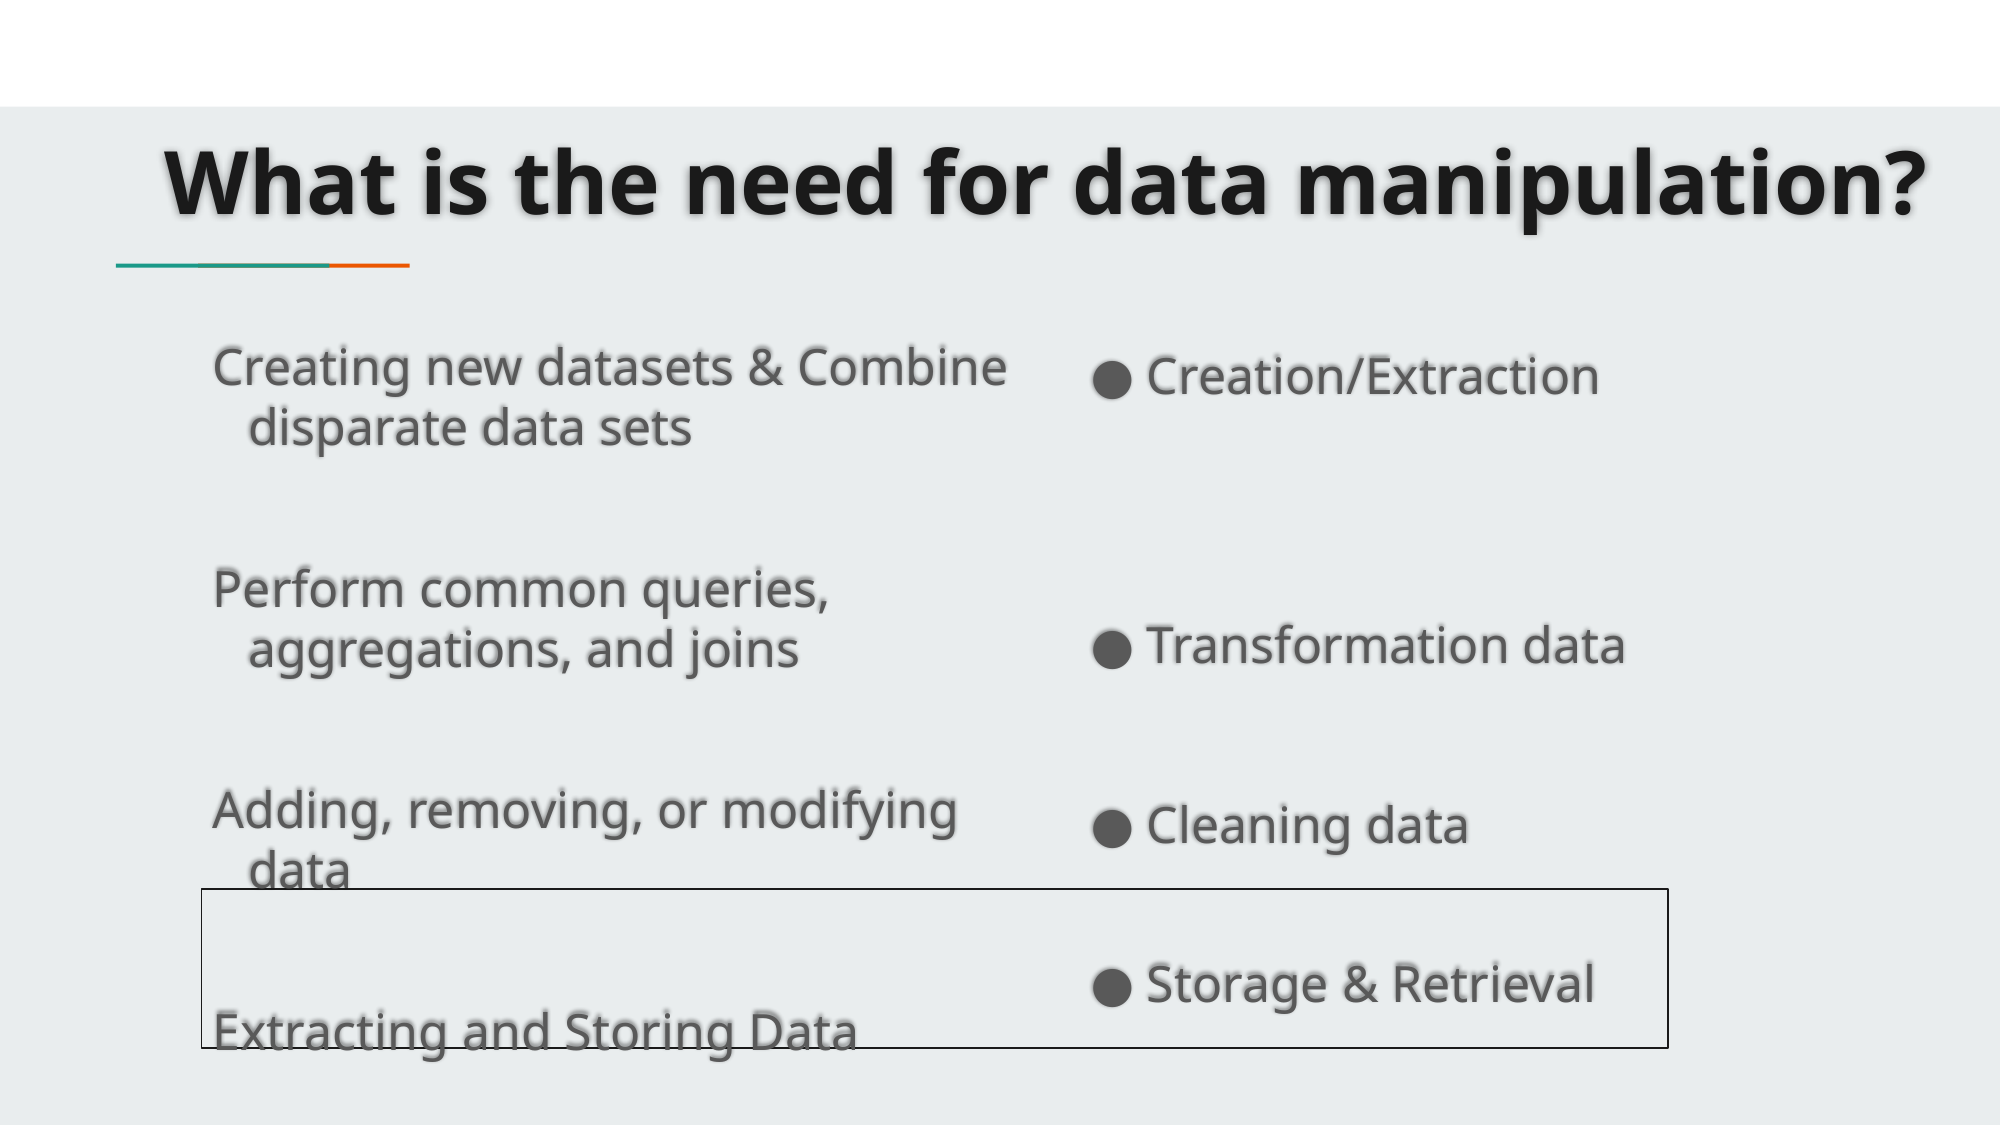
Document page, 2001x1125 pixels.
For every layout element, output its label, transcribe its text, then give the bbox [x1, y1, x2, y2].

title What is the need for data manipulation? [149, 99, 1987, 260]
subtitle Creating new datasets & Combine disparate data sets Perform common queries, aggregations, and joins Adding, removing, or modifying data Extracting and Storing Data [176, 327, 1072, 994]
list Creation/Extraction Transformation data Cleaning data Storage & Retrieval [1075, 327, 1987, 994]
text_box [201, 996, 1669, 1048]
